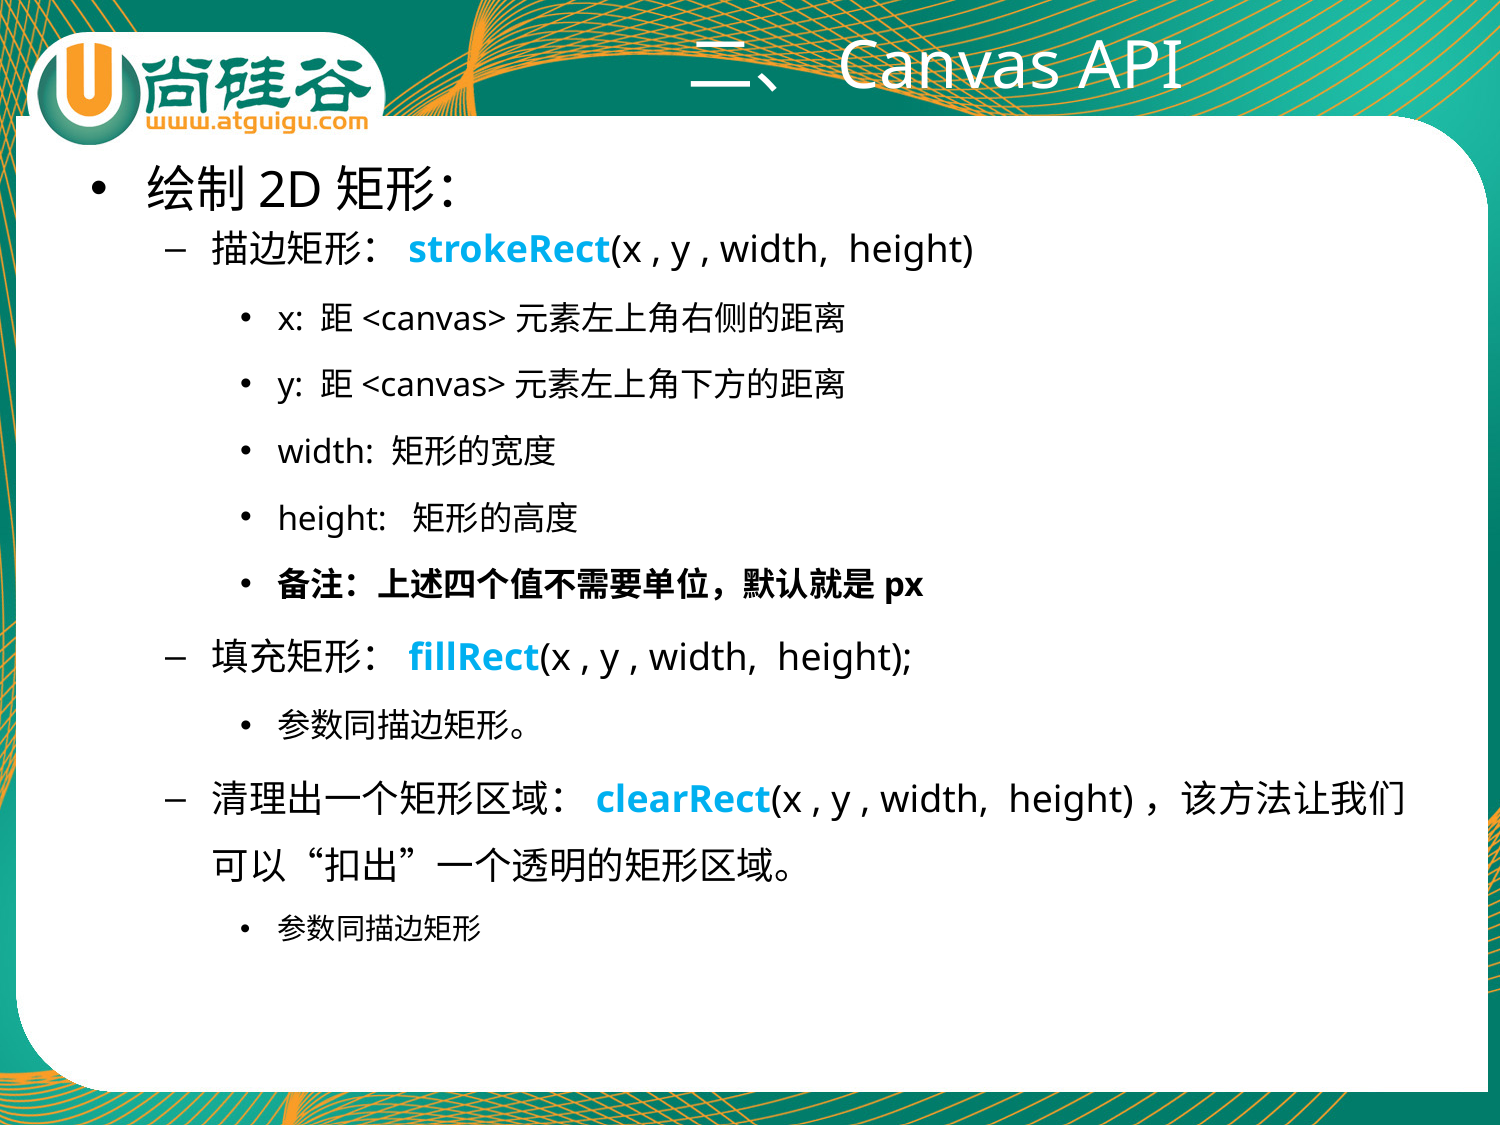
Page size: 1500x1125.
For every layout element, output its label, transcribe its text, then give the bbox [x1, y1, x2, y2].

picture [0, 0, 1500, 1125]
list 绘制2D矩形： 描边矩形：strokeRect(x , y , width, height) x: 距<canvas>元素左上角右侧的距离 y: 距<canvas>元素左上角下方的距离 width: 矩形的宽度 height: 矩形的高度 备注：上述四个值不需要单位，默认就是px 填充矩形：fillRect(x , y , width, height); 参数同描边矩形。 清理出一个矩形区域：clearRect(x , y , width, height)，该方法让我们可以“扣出”一个透明的矩形区域。 参数同描边矩形 [75, 150, 1425, 1005]
title 二、Canvas API [387, 4, 1485, 119]
